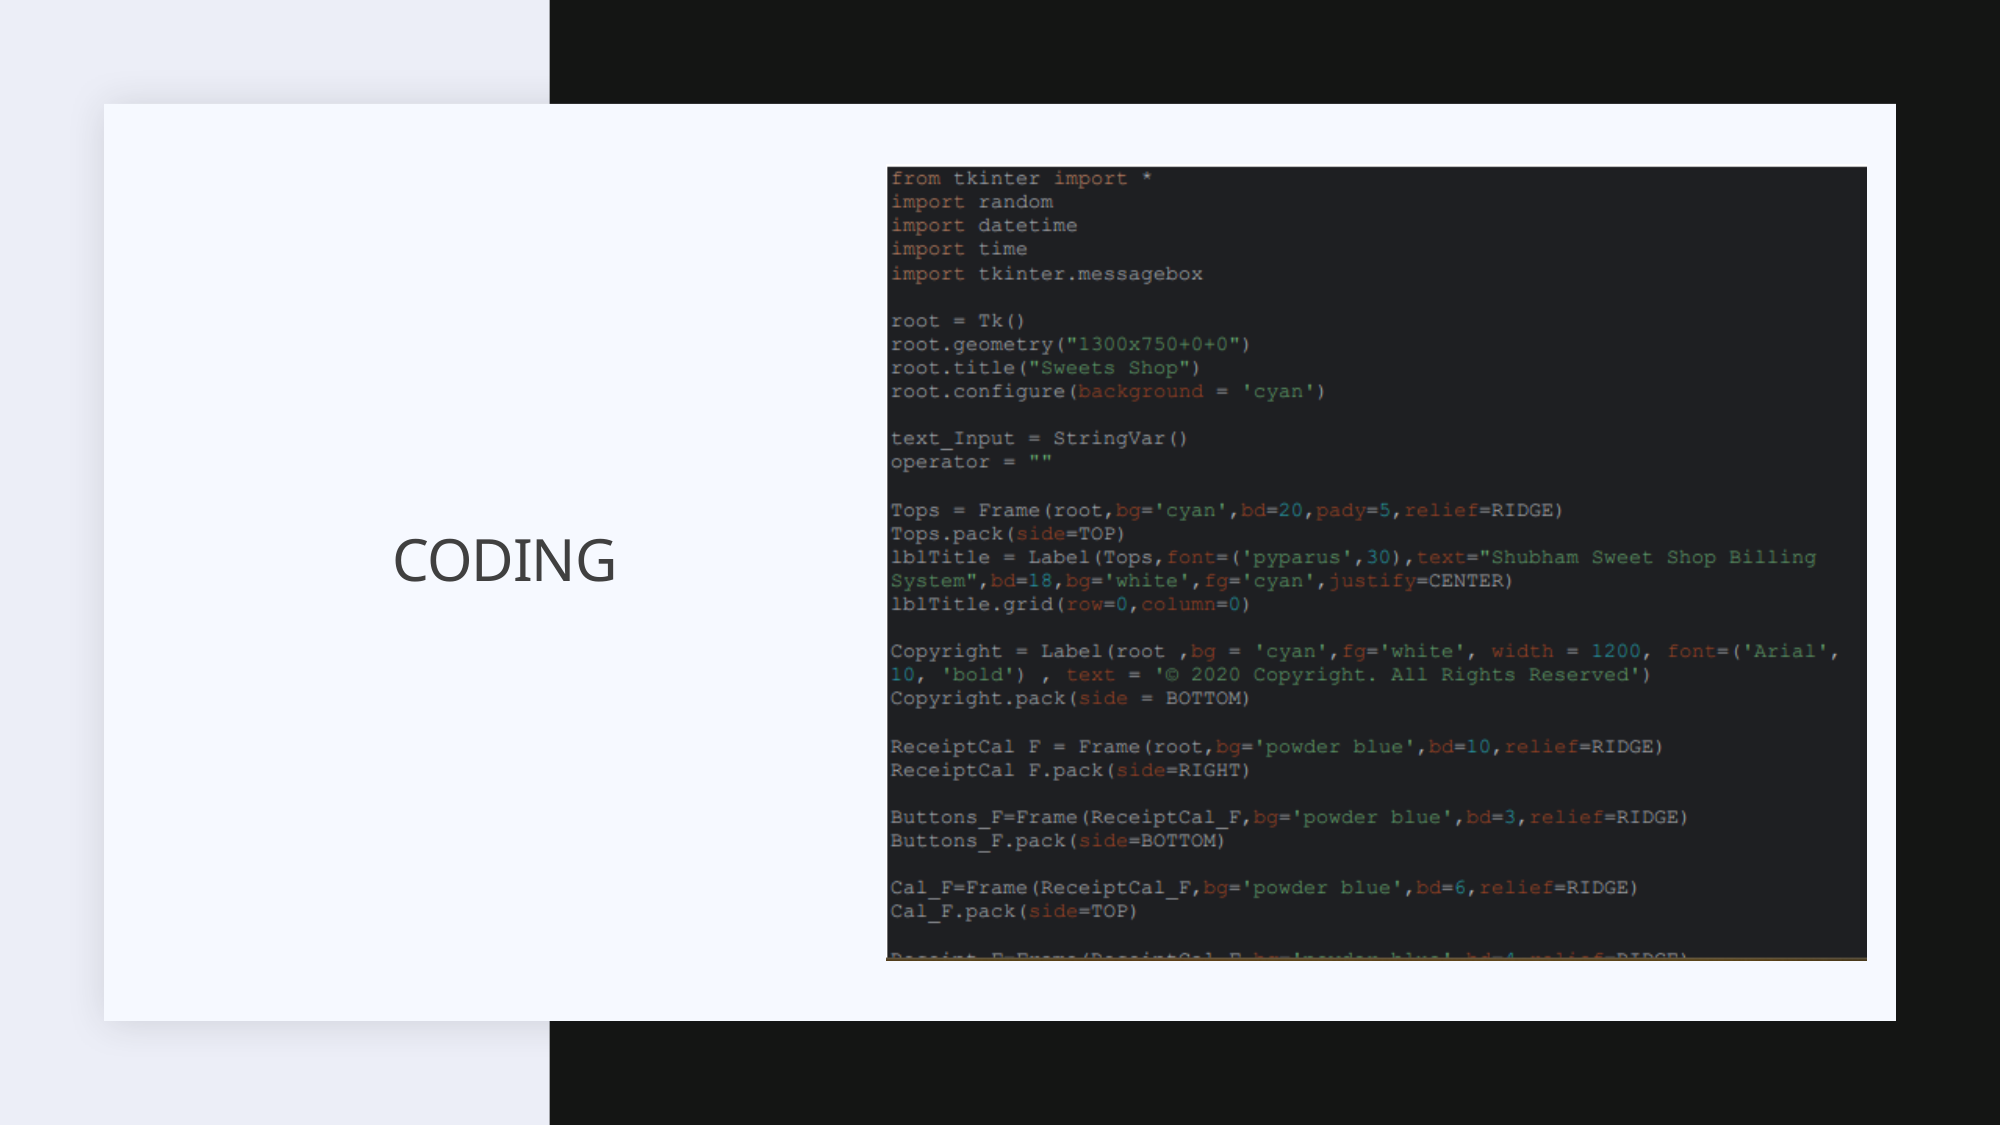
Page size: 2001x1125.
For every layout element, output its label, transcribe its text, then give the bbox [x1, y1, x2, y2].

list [886, 164, 1867, 961]
title Coding [104, 514, 883, 611]
